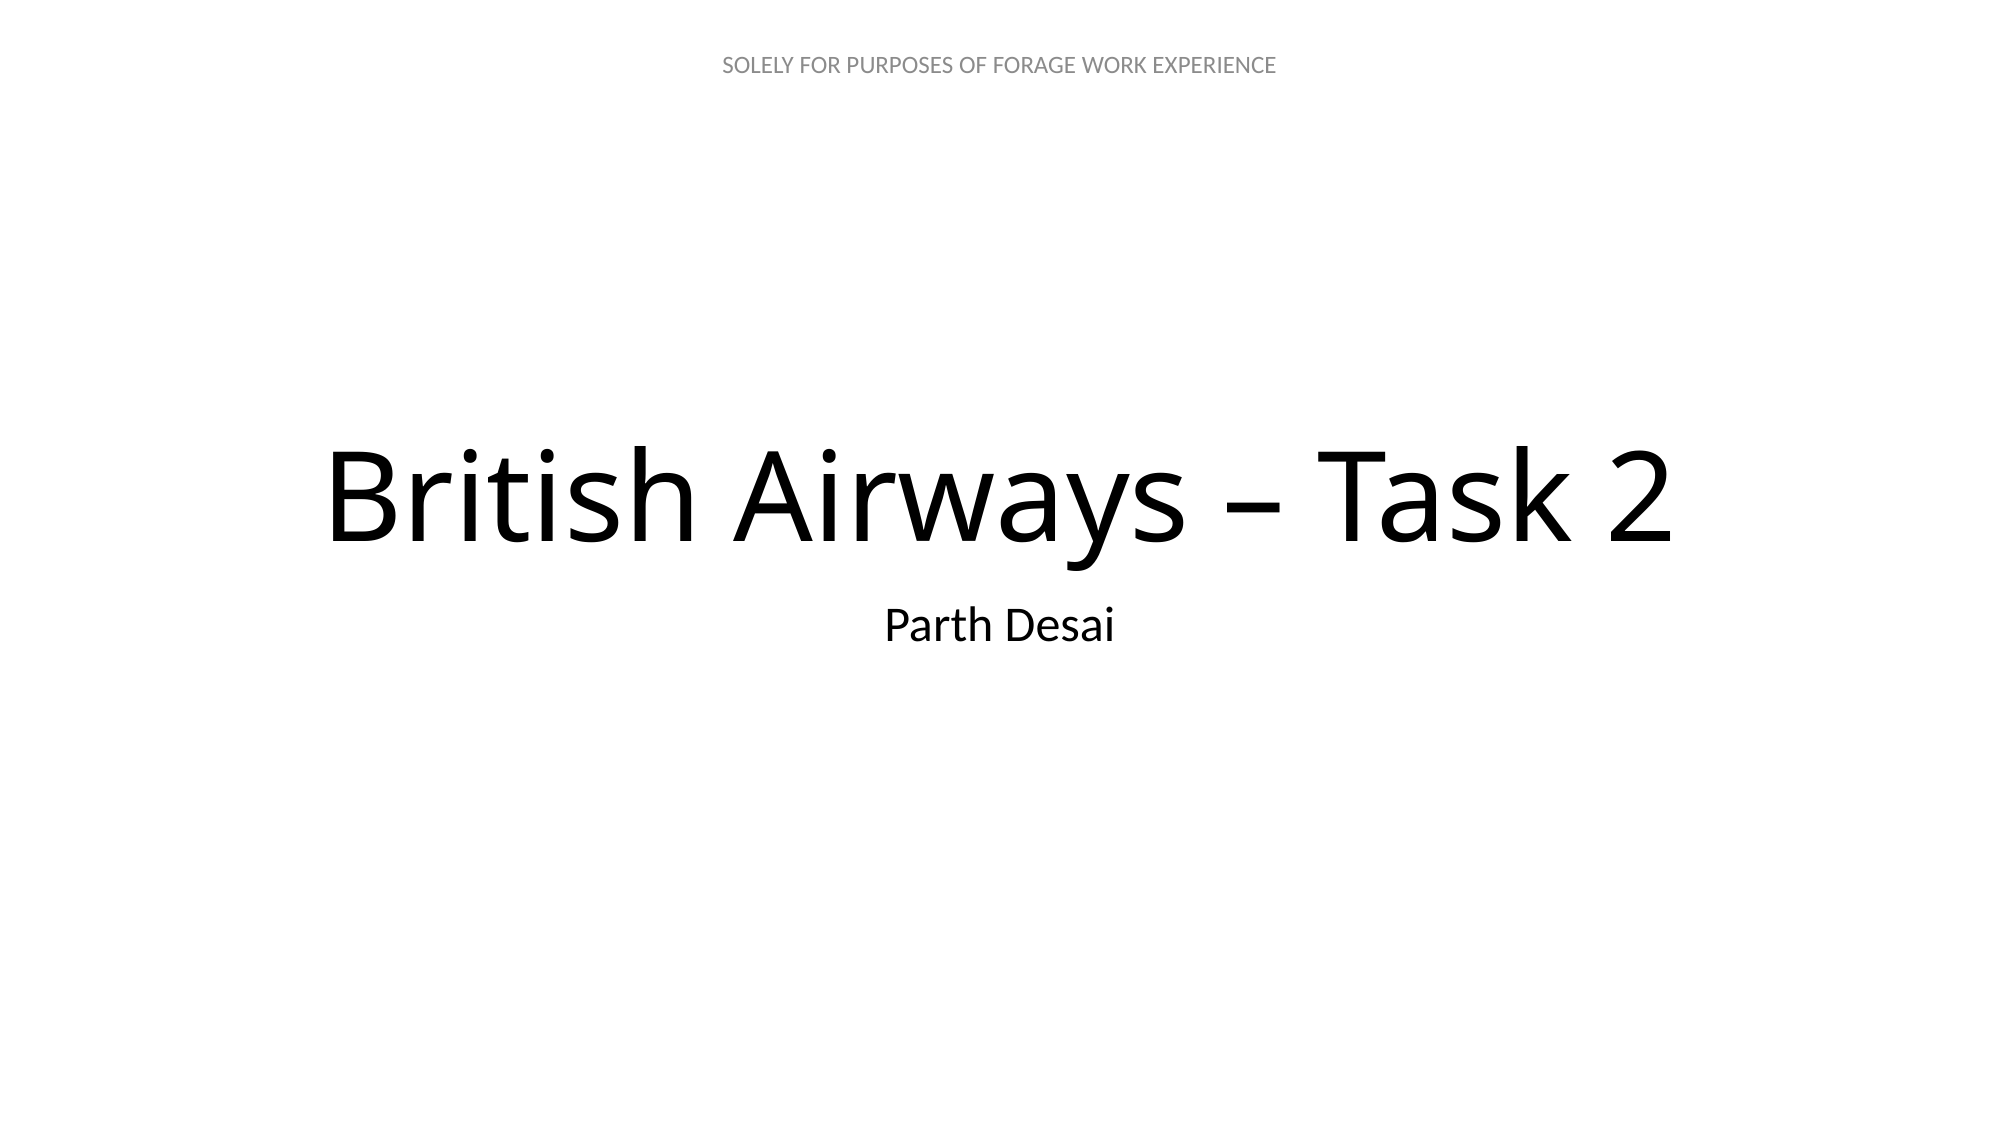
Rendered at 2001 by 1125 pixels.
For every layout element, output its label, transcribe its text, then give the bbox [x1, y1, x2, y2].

title British Airways – Task 2 [249, 184, 1750, 576]
subtitle Parth Desai [249, 590, 1750, 863]
